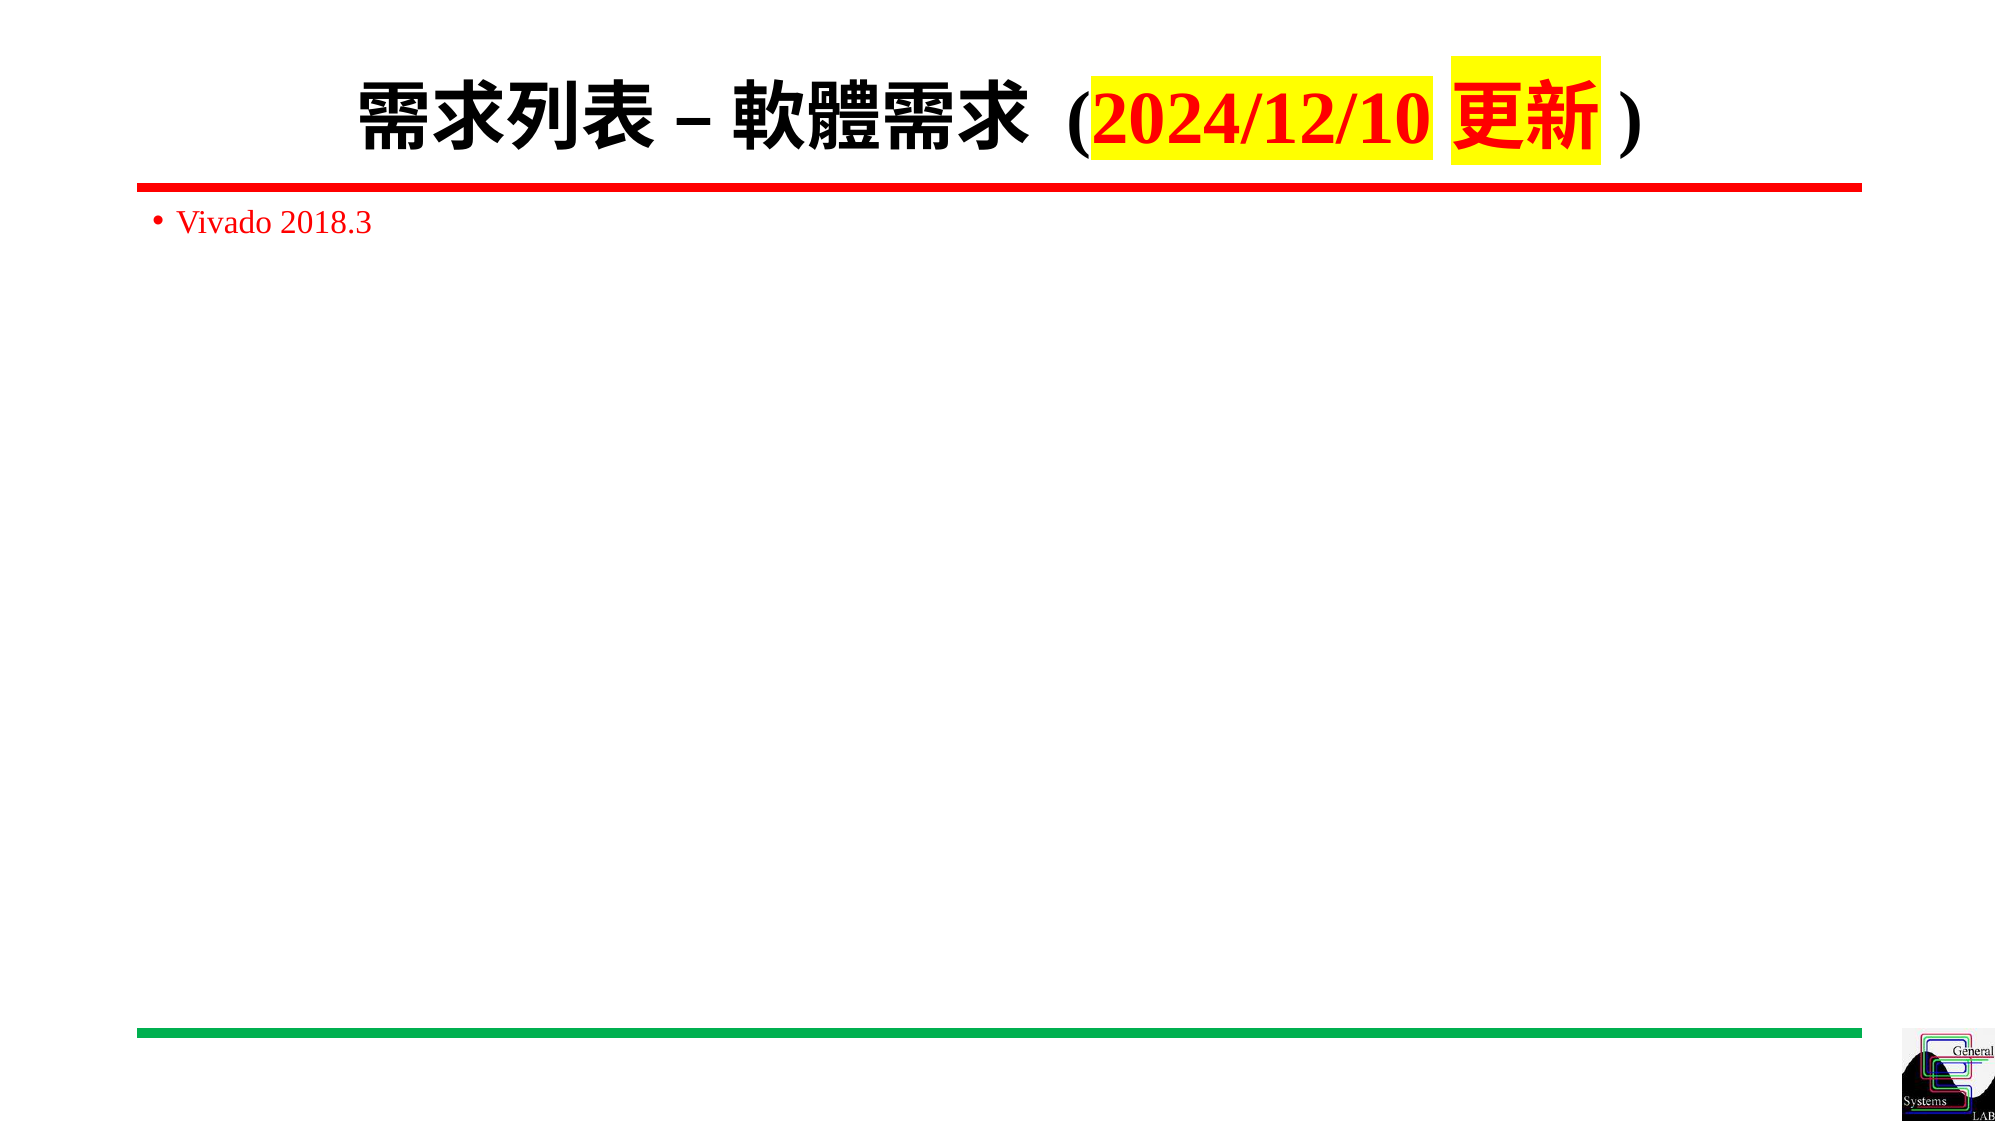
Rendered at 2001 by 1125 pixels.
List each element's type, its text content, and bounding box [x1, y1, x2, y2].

title 需求列表 – 軟體需求 (2024/12/10更新) [137, 59, 1863, 178]
list Vivado 2018.3 [137, 197, 1863, 1024]
picture [1902, 1028, 1995, 1121]
